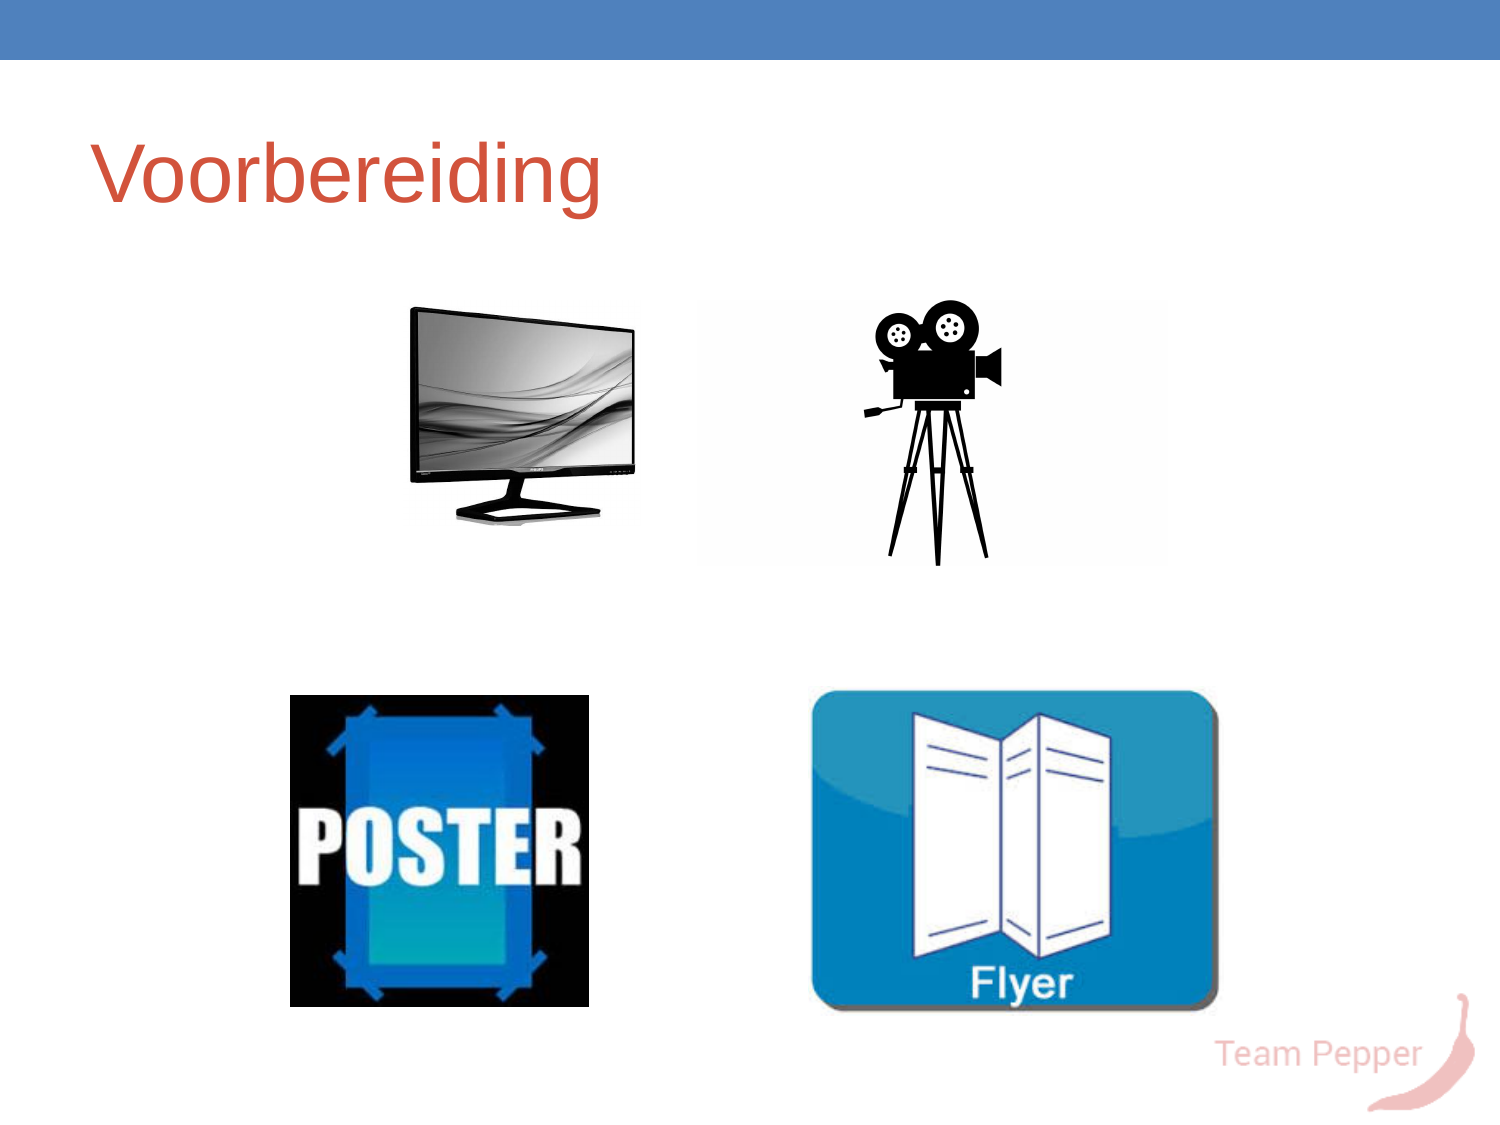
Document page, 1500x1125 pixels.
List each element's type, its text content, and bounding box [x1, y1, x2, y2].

picture [289, 695, 589, 1007]
picture [697, 300, 1168, 567]
text_box Voorbereiding [75, 87, 1425, 250]
picture [808, 686, 1500, 1125]
text_box [66, 249, 1417, 1050]
picture [403, 300, 641, 526]
